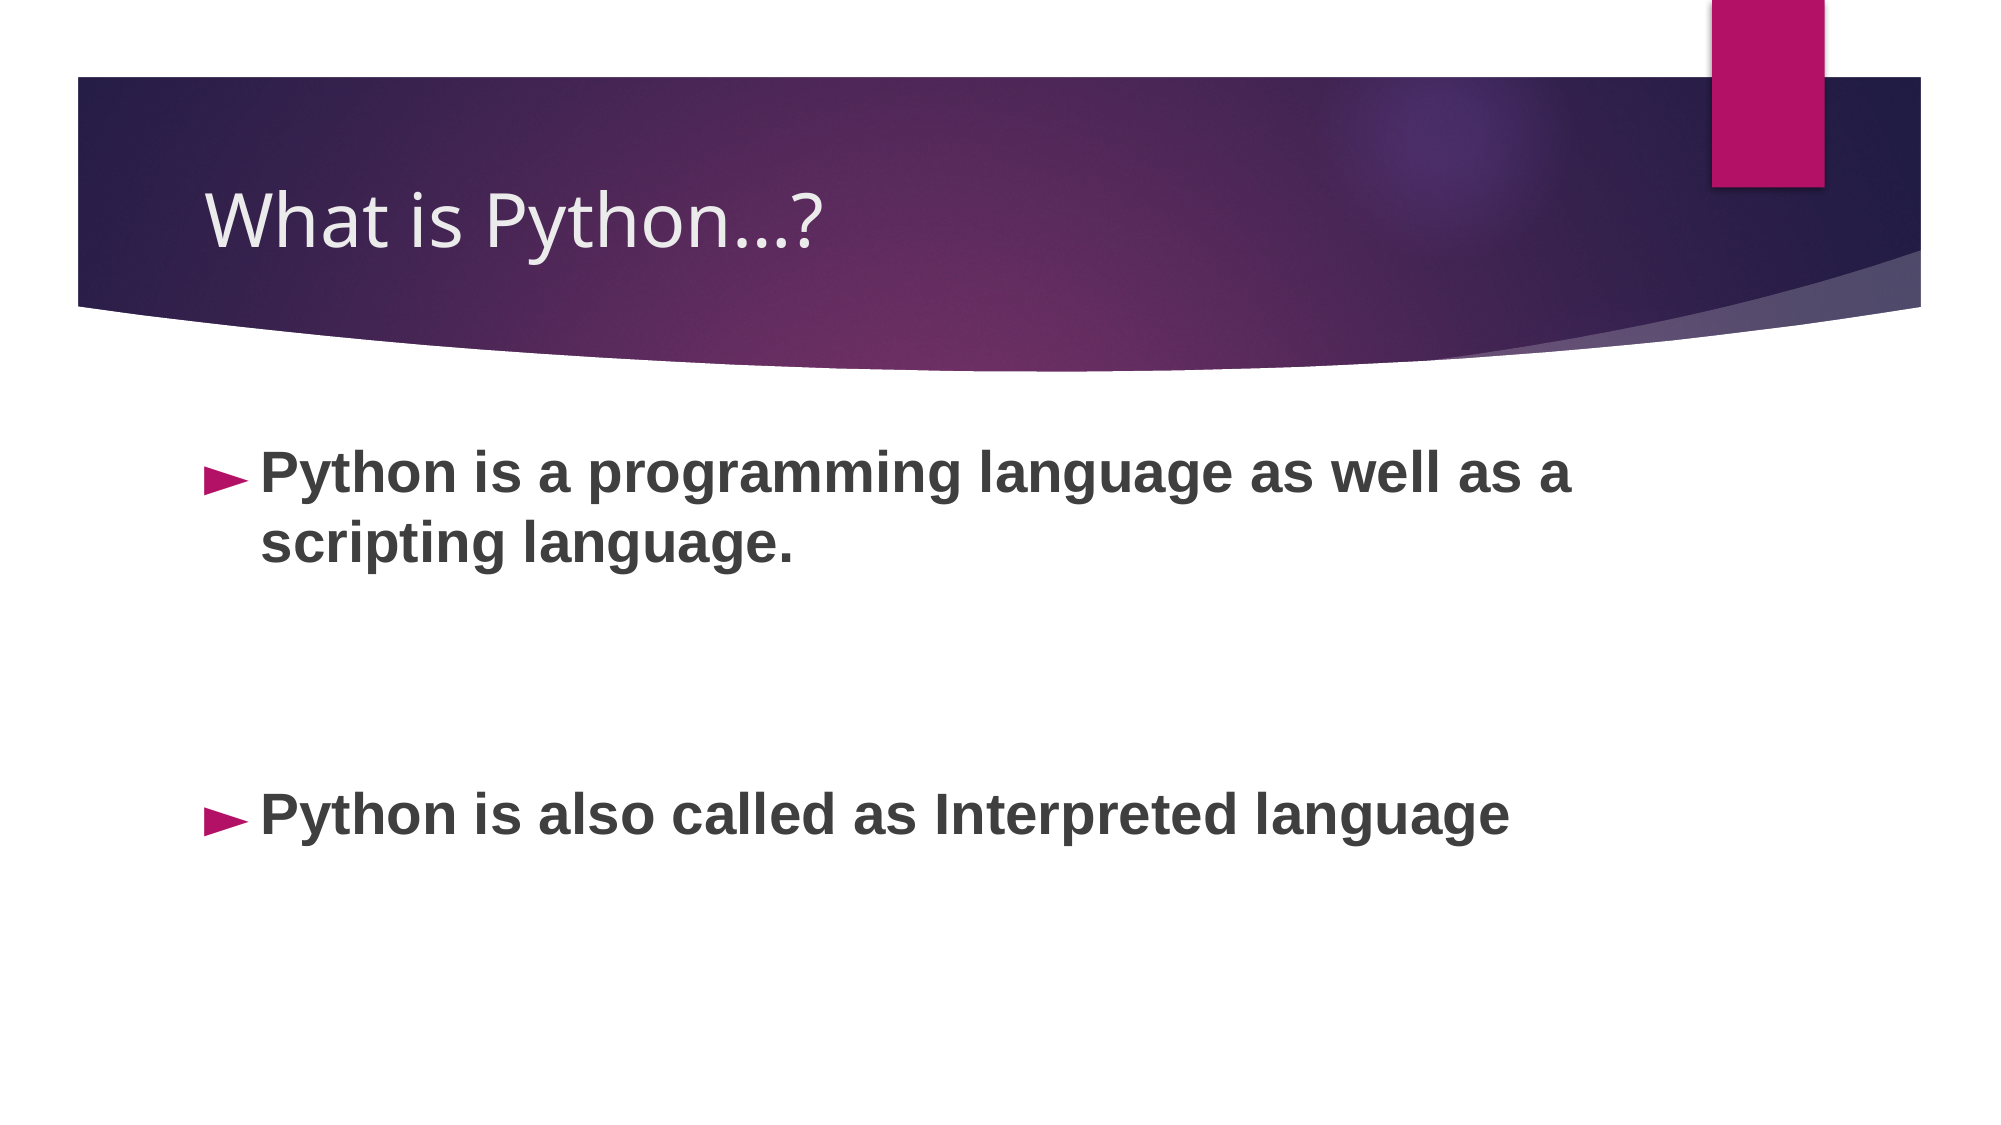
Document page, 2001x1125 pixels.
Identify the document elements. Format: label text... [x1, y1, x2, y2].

title What is Python…? [189, 159, 1627, 276]
list Python is a programming language as well as a scripting language. Python is also called as Interpreted language [189, 427, 1638, 988]
picture [79, 78, 1920, 371]
